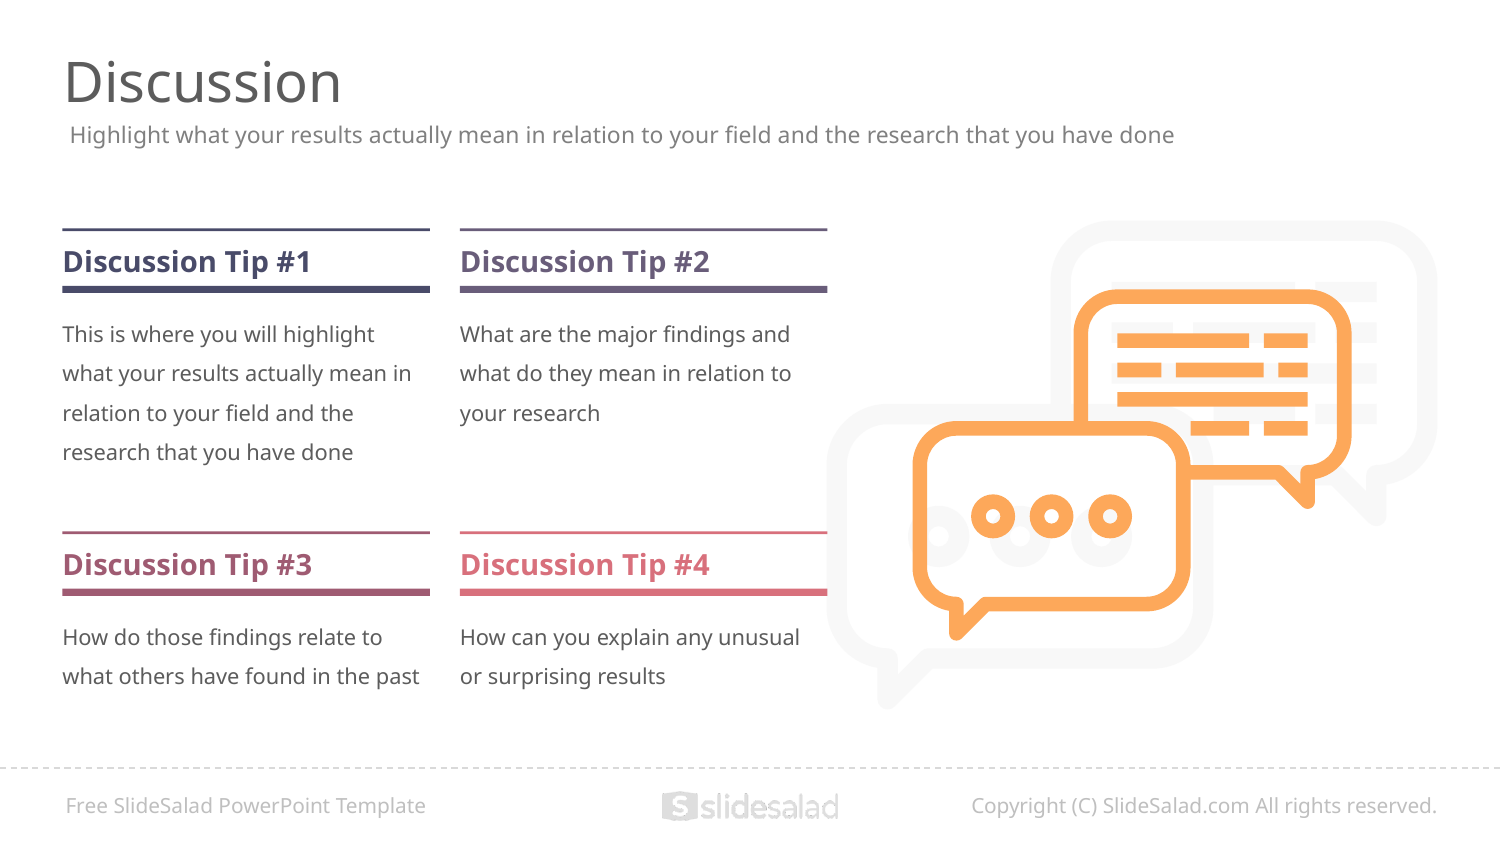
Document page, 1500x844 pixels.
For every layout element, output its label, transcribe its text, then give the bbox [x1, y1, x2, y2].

picture [662, 791, 838, 823]
text_box How do those findings relate to what others have found in the past [62, 610, 430, 690]
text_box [62, 228, 431, 294]
title Discussion [63, 46, 1437, 114]
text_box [826, 220, 1438, 710]
list Highlight what your results actually mean in relation to your field and the research that you have done [63, 119, 1437, 149]
text_box This is where you will highlight what your results actually mean in relation to your field and the research that you have done [62, 307, 430, 465]
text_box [912, 289, 1352, 641]
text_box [62, 530, 431, 597]
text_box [459, 228, 828, 294]
text_box What are the major findings and what do they mean in relation to your research [459, 307, 821, 426]
text_box How can you explain any unusual or surprising results [459, 610, 821, 690]
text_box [459, 530, 828, 597]
